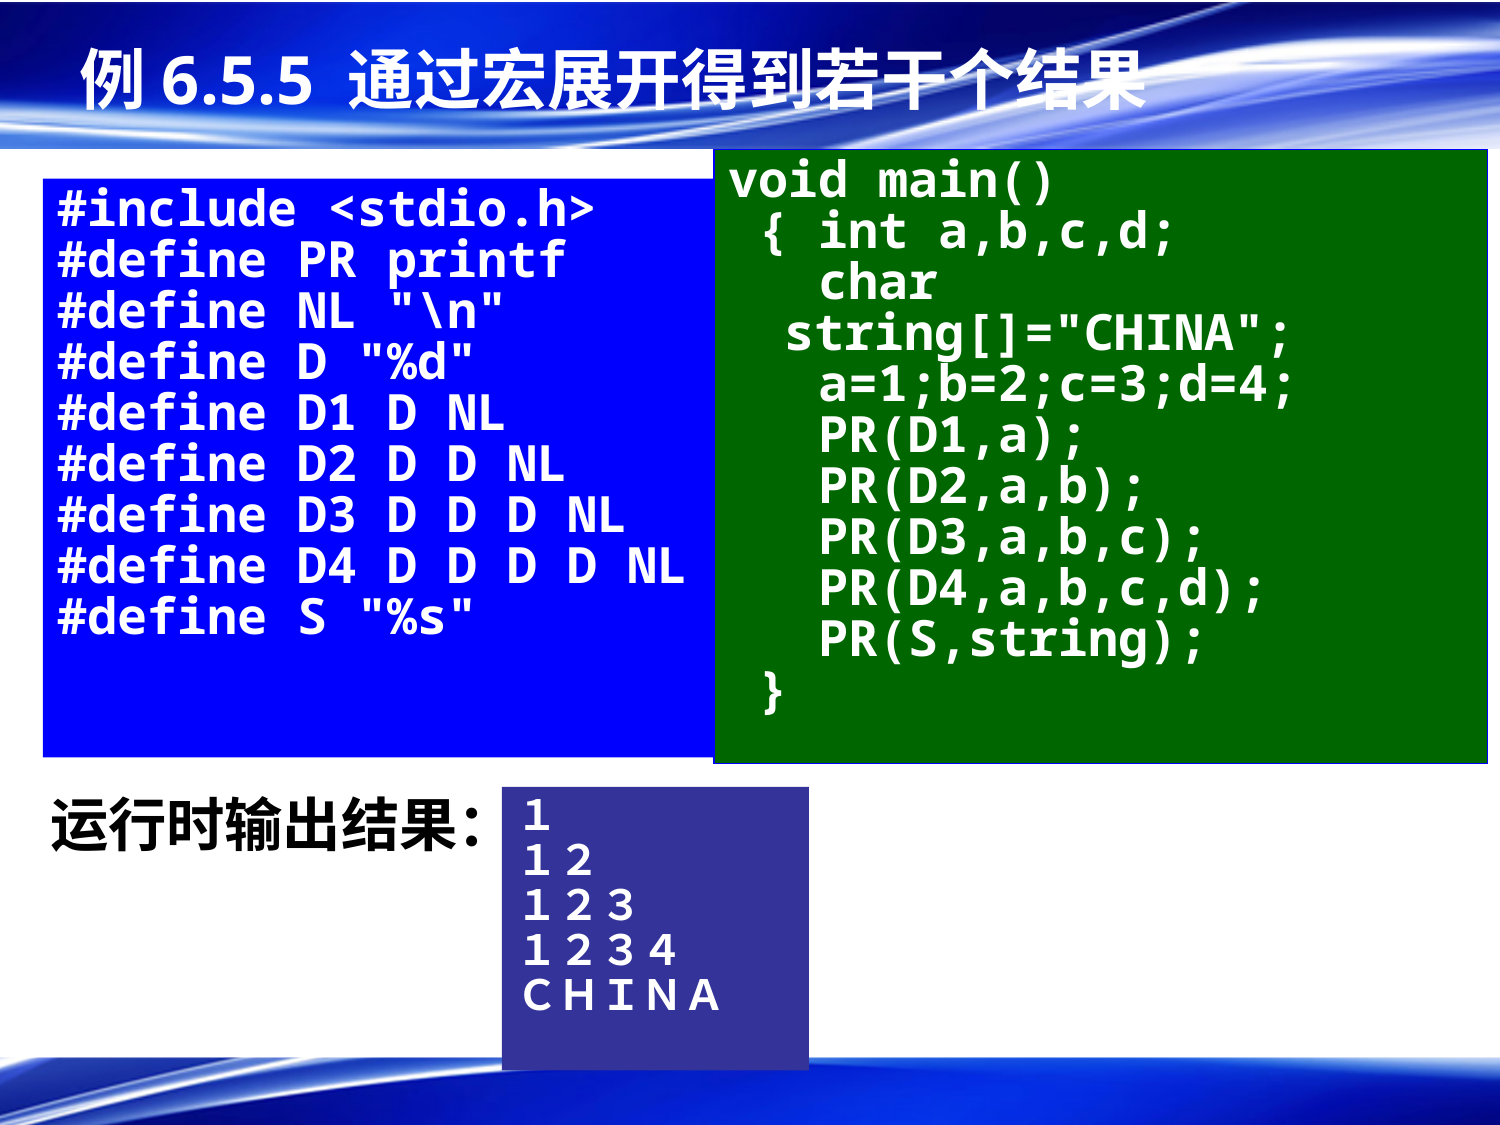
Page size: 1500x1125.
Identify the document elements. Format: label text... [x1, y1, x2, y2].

text_box #include <stdio.h> #define PR printf #define NL "\n" #define D "%d" #define D1 D NL #define D2 D D NL #define D3 D D D NL #define D4 D D D D NL #define S "%s" [42, 178, 713, 758]
text_box 运行时输出结果： [35, 780, 650, 864]
text_box １ １２ １２３ １２３４ ＣＨＩＮＡ [501, 786, 809, 1071]
picture [0, 2, 1500, 149]
text_box 例6.5.5 通过宏展开得到若干个结果 [64, 12, 1165, 126]
text_box void main() { int a,b,c,d; char string[]="CHINA"; a=1;b=2;c=3;d=4; PR(D1,a); PR(D2,a,b); PR(D3,a,b,c); PR(D4,a,b,c,d); PR(S,string); } [713, 149, 1488, 764]
picture [0, 1057, 1500, 1125]
